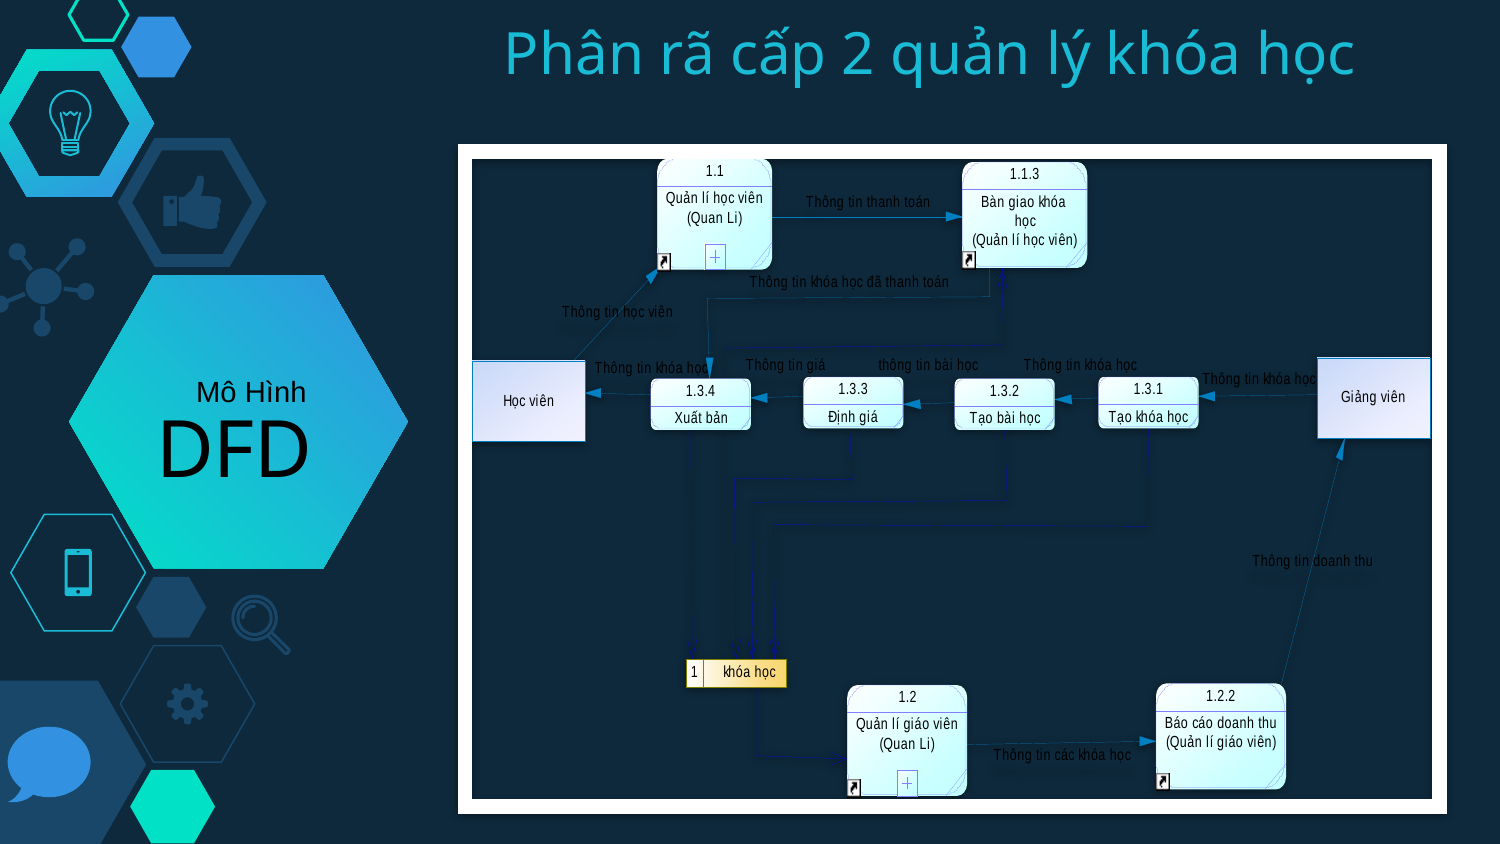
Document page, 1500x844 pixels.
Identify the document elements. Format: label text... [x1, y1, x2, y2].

text_box DFD [141, 391, 362, 501]
text_box Mô Hình [181, 365, 322, 416]
title Phân rã cấp 2 quản lý khóa học [472, 30, 1388, 102]
picture [474, 363, 584, 440]
picture [471, 158, 1433, 800]
